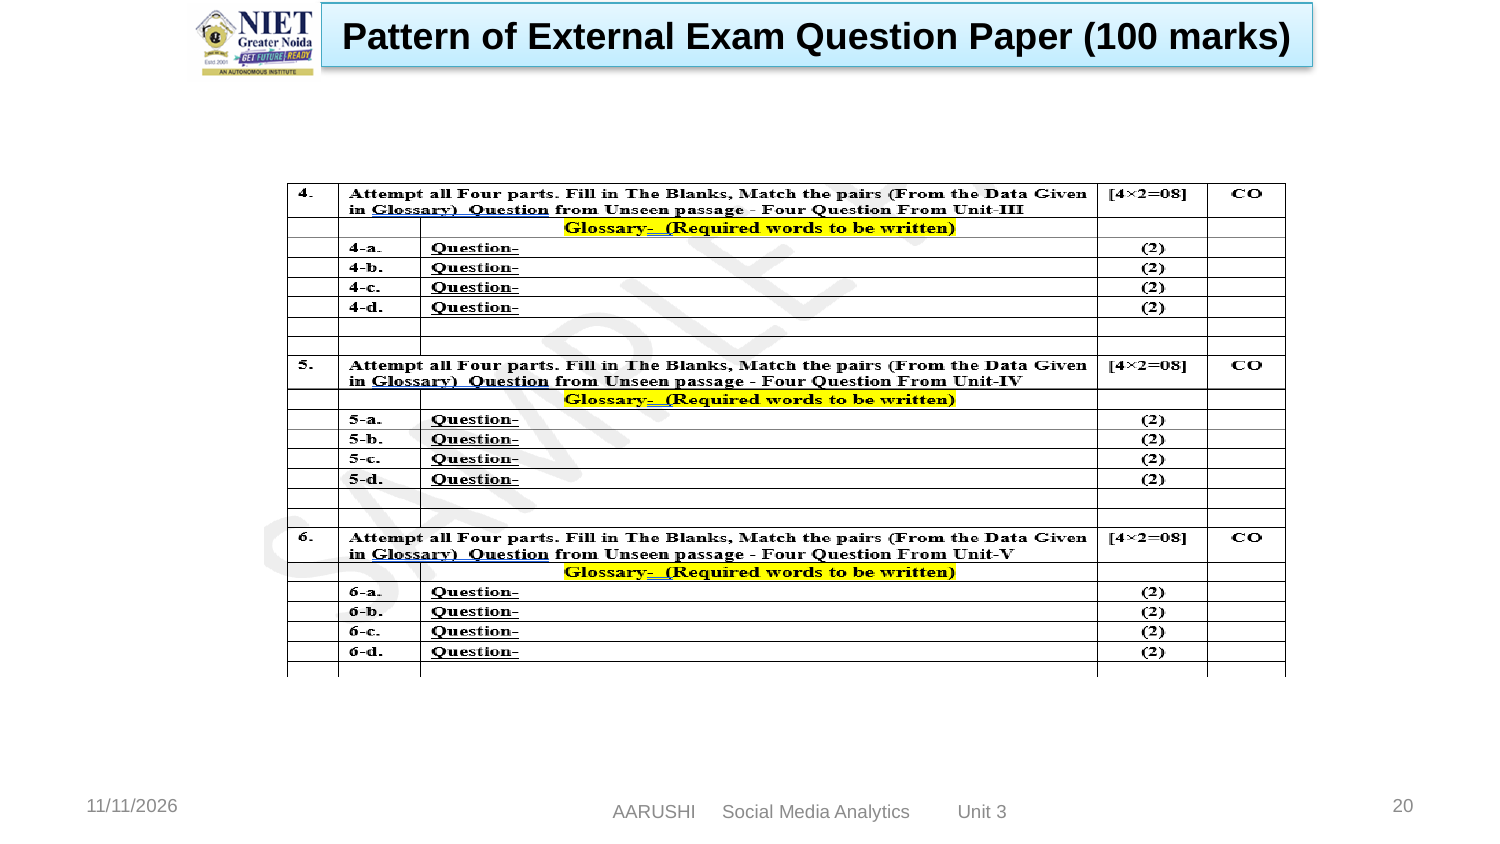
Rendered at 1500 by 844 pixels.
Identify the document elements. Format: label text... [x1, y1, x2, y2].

picture [264, 183, 1313, 678]
picture [187, 2, 322, 83]
text_box Pattern of External Exam Question Paper (100 marks) [322, 2, 1313, 67]
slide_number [75, 782, 425, 827]
footer AARUSHI Social Media Analytics Unit 3 [560, 794, 1060, 827]
slide_number 20 [1074, 782, 1425, 827]
